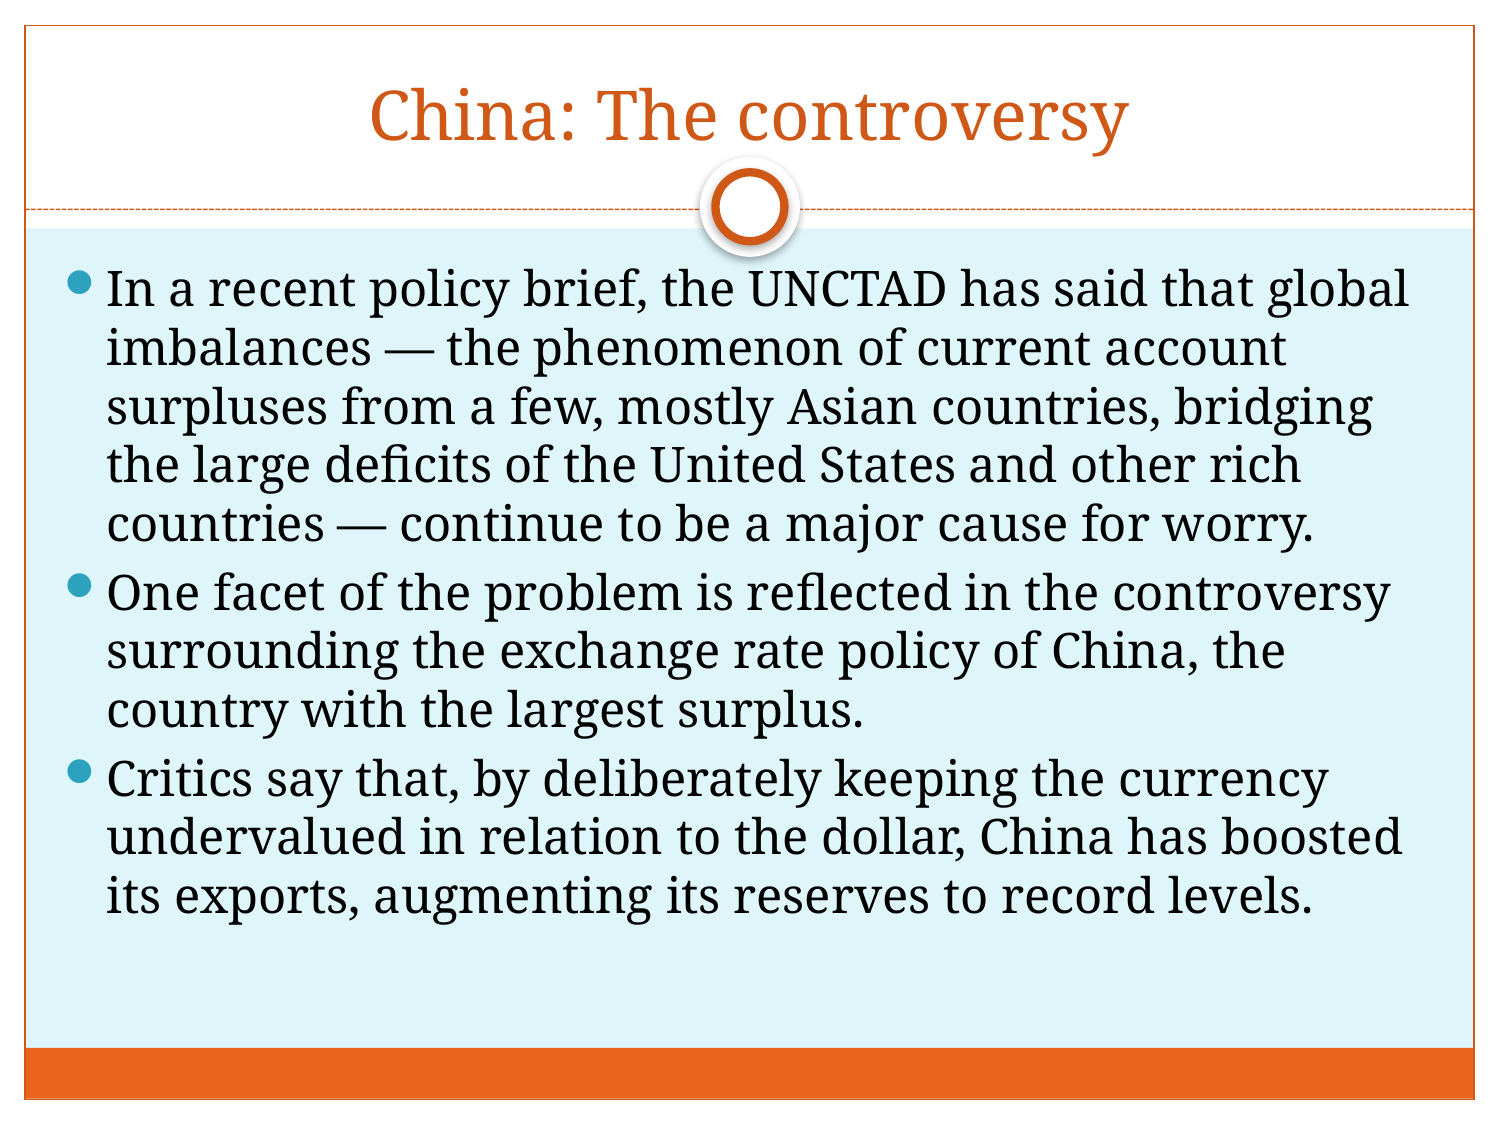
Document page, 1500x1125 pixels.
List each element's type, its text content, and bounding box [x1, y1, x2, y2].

list In a recent policy brief, the UNCTAD has said that global imbalances — the phenomenon of current account surpluses from a few, mostly Asian countries, bridging the large deficits of the United States and other rich countries — continue to be a major cause for worry. One facet of the problem is reflected in the controversy surrounding the exchange rate policy of China, the country with the largest surplus. Critics say that, by deliberately keeping the currency undervalued in relation to the dollar, China has boosted its exports, augmenting its reserves to record levels. [49, 250, 1445, 1001]
title China: The controversy [49, 37, 1450, 162]
